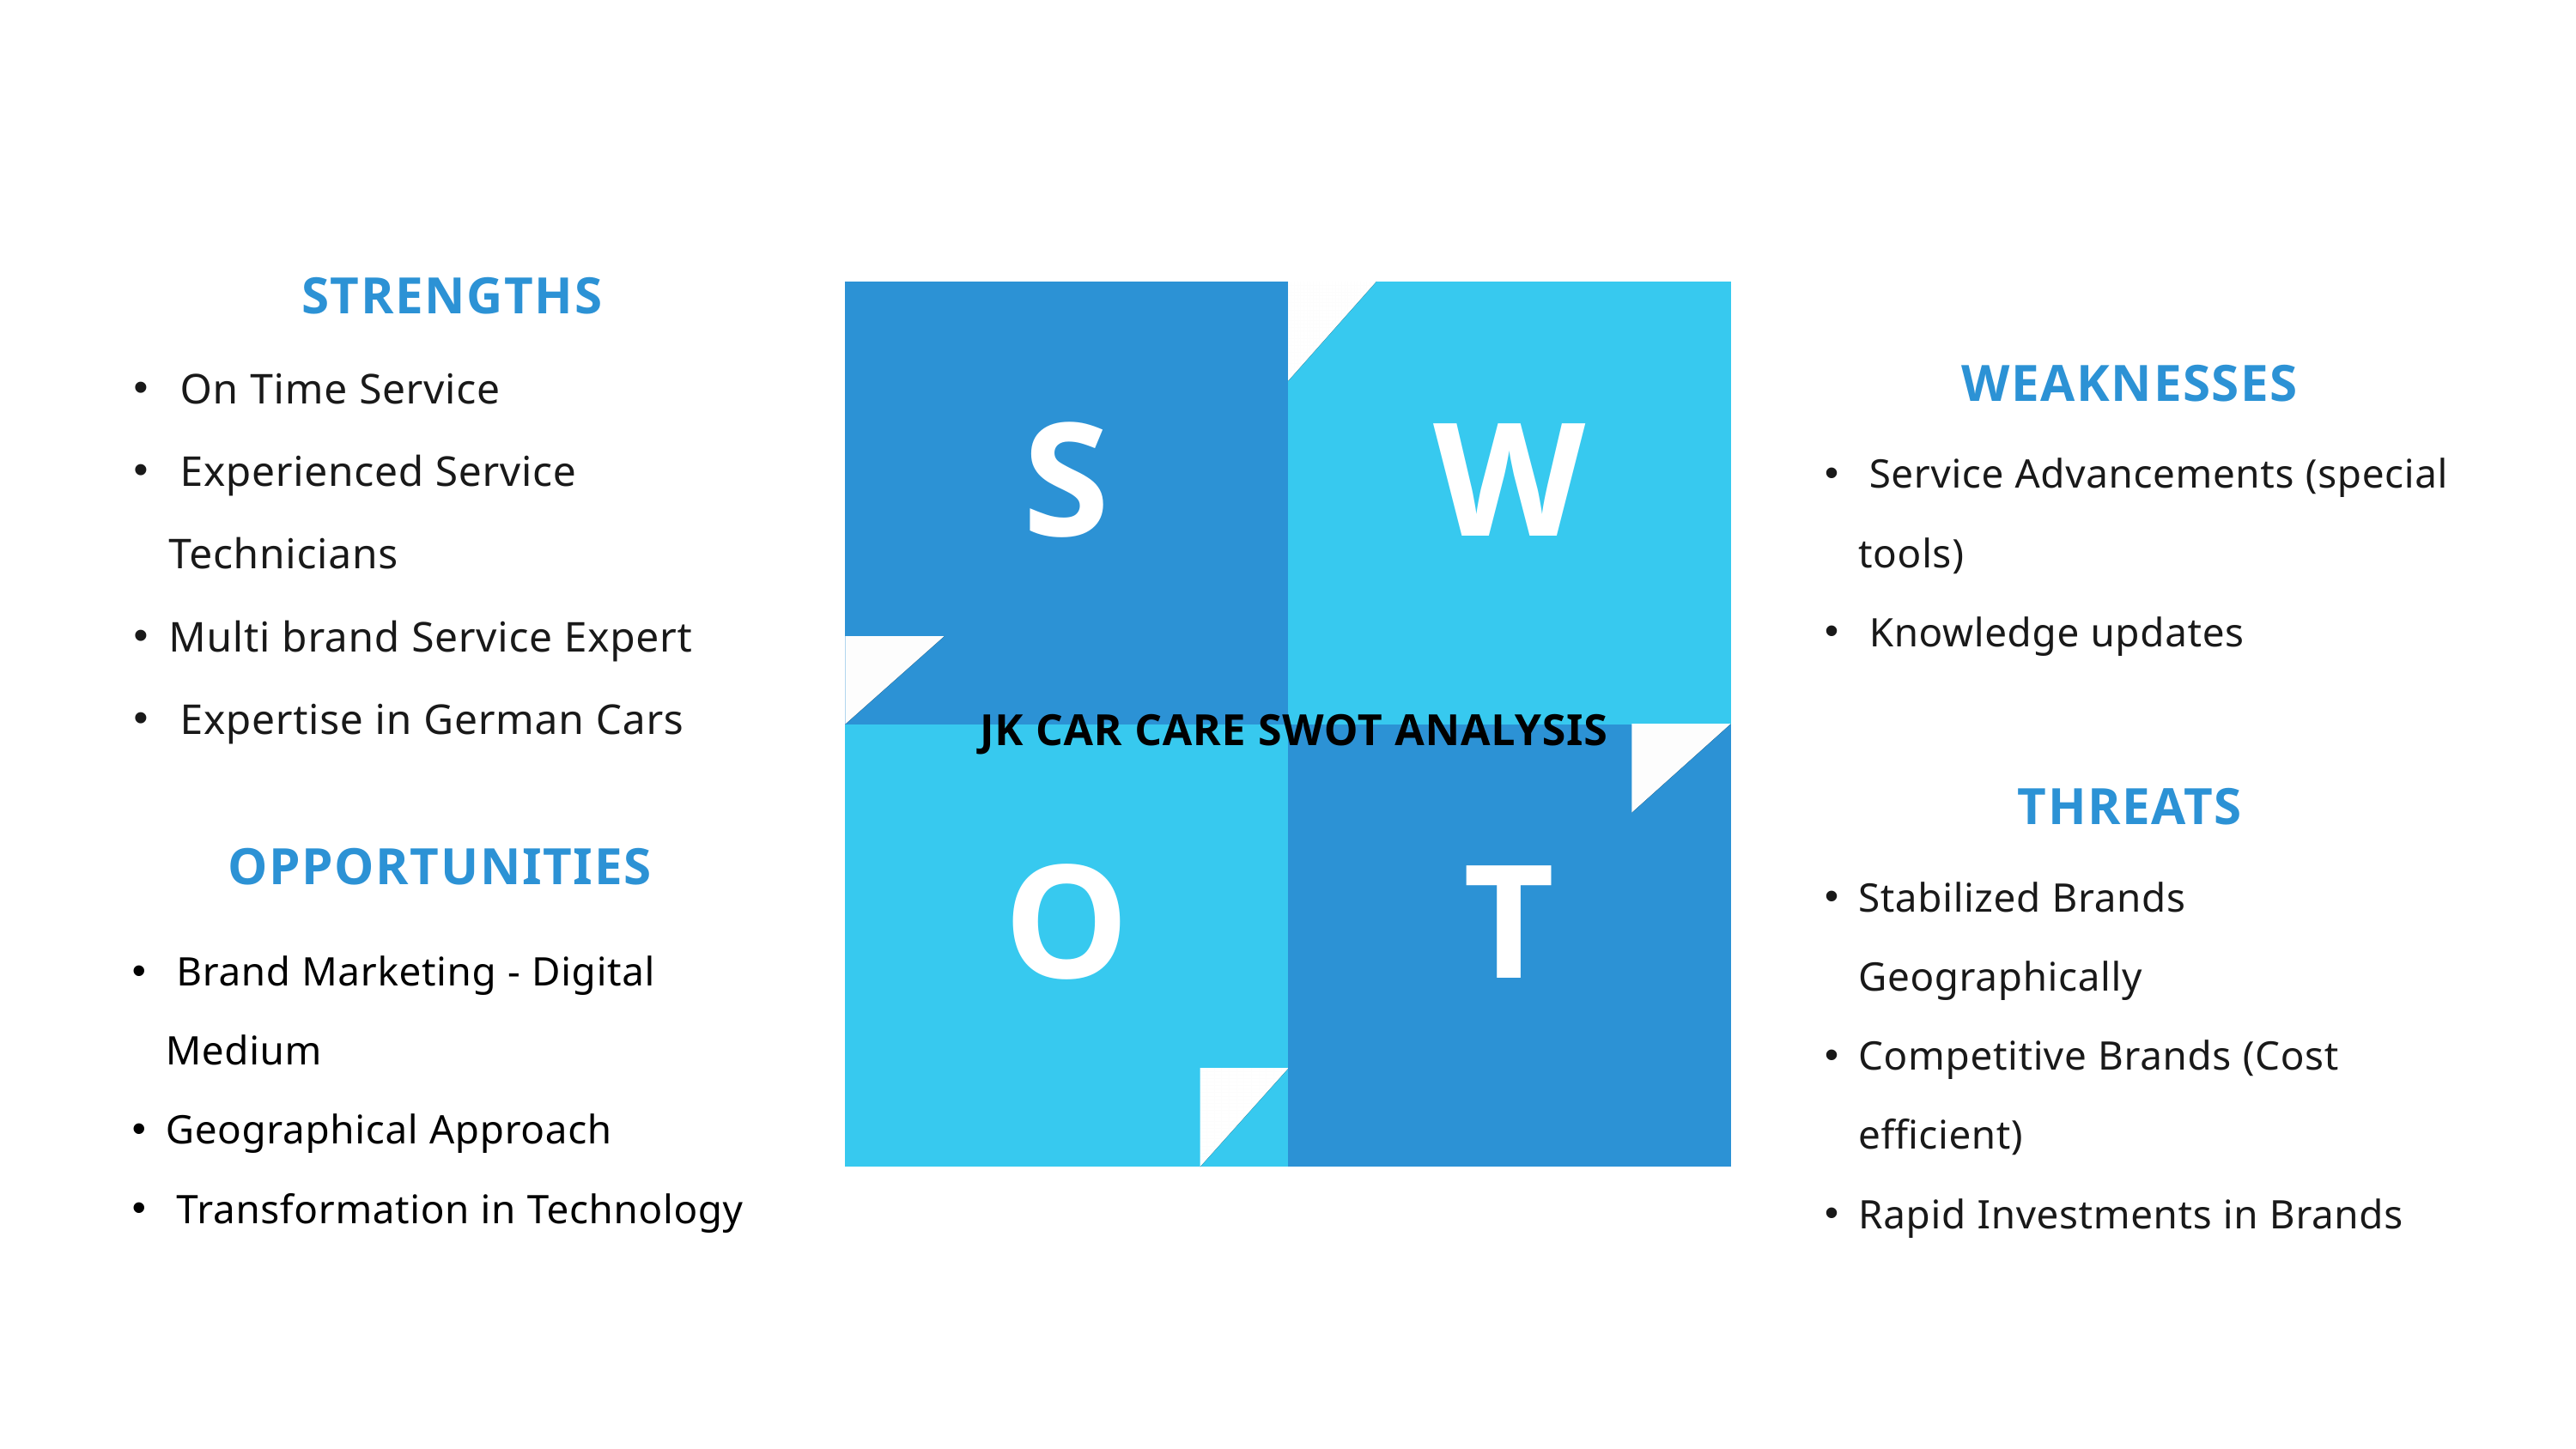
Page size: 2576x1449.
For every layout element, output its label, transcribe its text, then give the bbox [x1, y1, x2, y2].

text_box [845, 724, 1283, 1167]
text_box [1791, 349, 2469, 638]
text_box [845, 281, 1286, 724]
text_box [98, 261, 805, 724]
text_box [1287, 281, 1731, 724]
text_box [1287, 724, 1731, 1167]
text_box OPPORTUNITIES [144, 829, 736, 895]
text_box Brand Marketing - Digital Medium Geographical Approach Transformation in Technology [98, 914, 805, 1232]
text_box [1791, 772, 2469, 1139]
